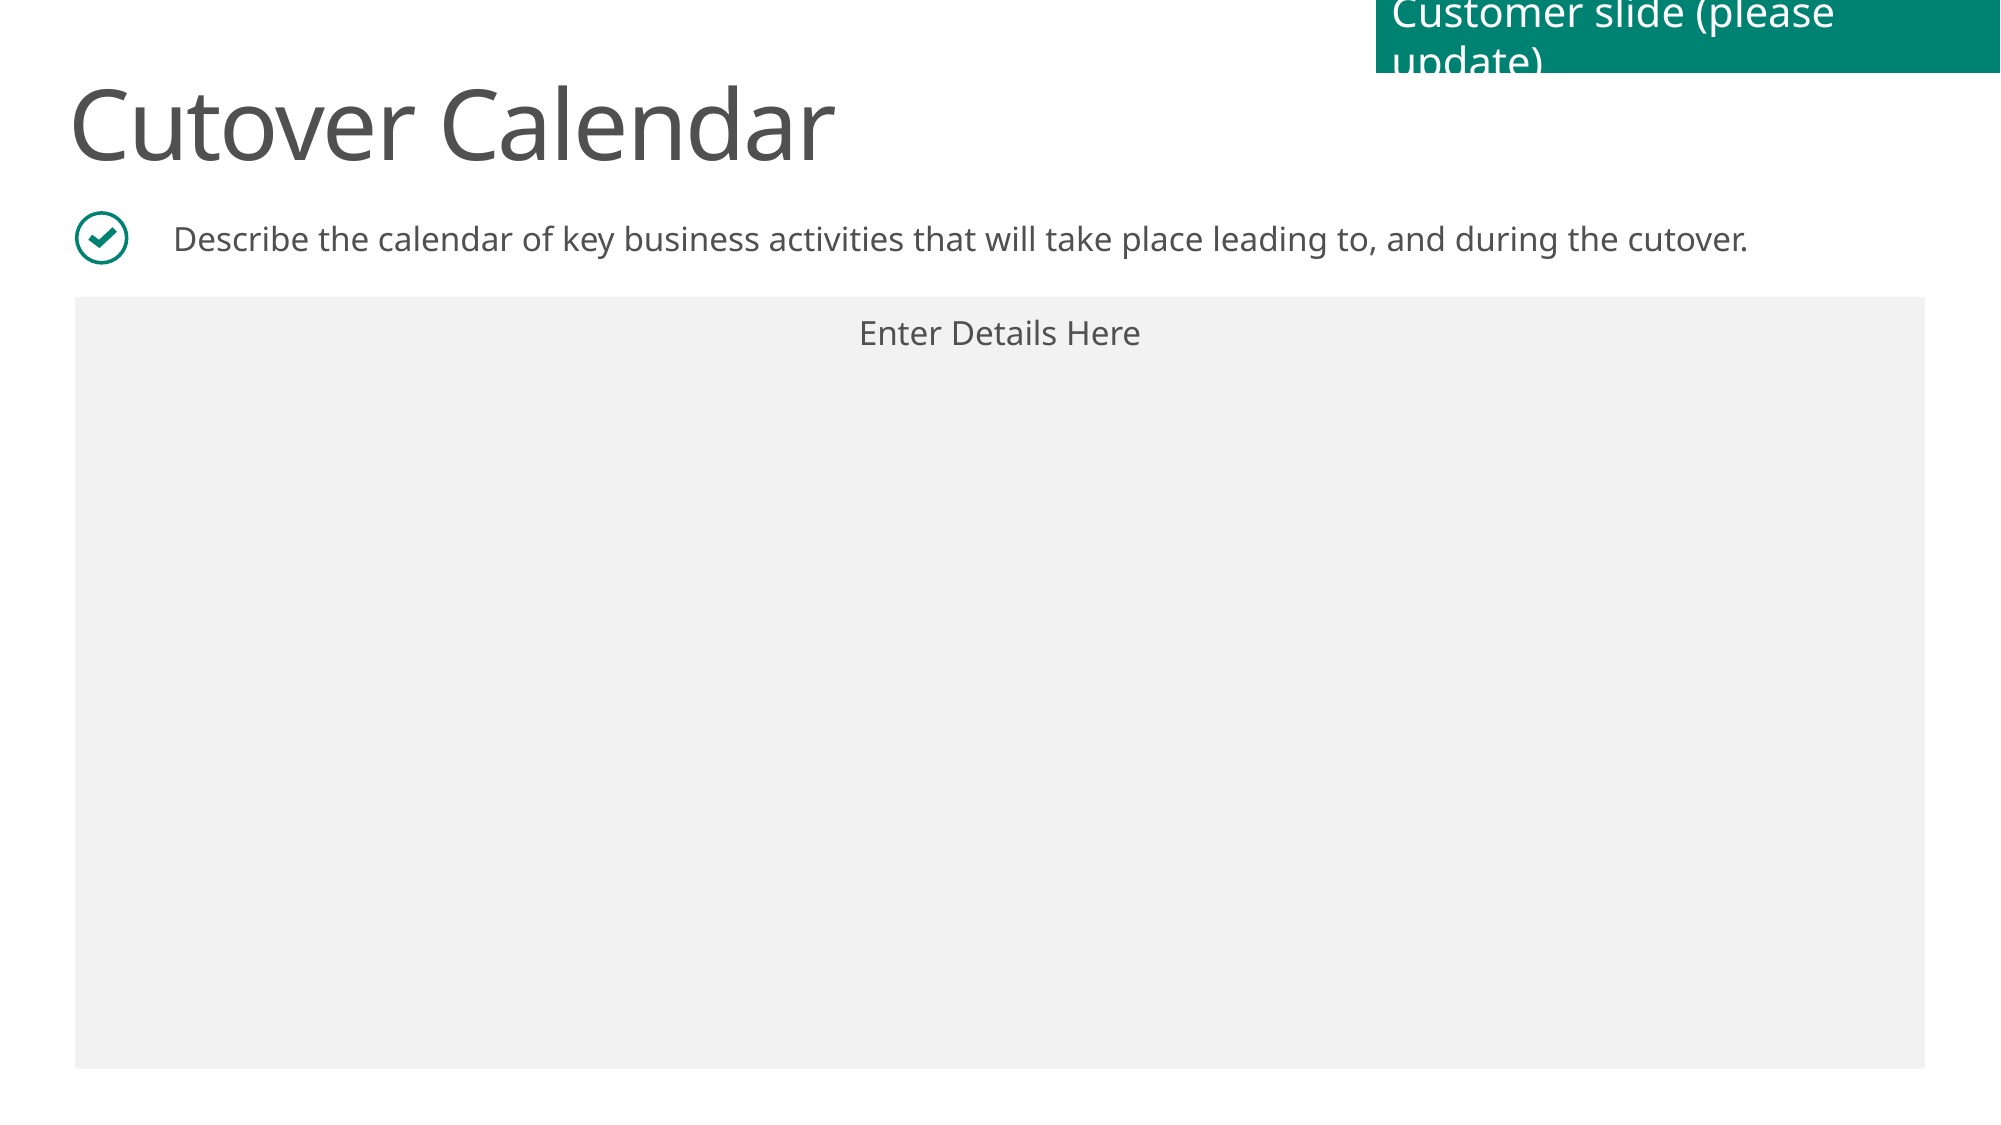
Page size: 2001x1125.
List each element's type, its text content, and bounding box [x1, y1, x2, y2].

text_box Customer slide (please update) [1376, 0, 2000, 74]
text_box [74, 194, 1926, 281]
text_box Enter Details Here [74, 296, 1926, 1070]
title Cutover Calendar [44, 60, 1957, 209]
